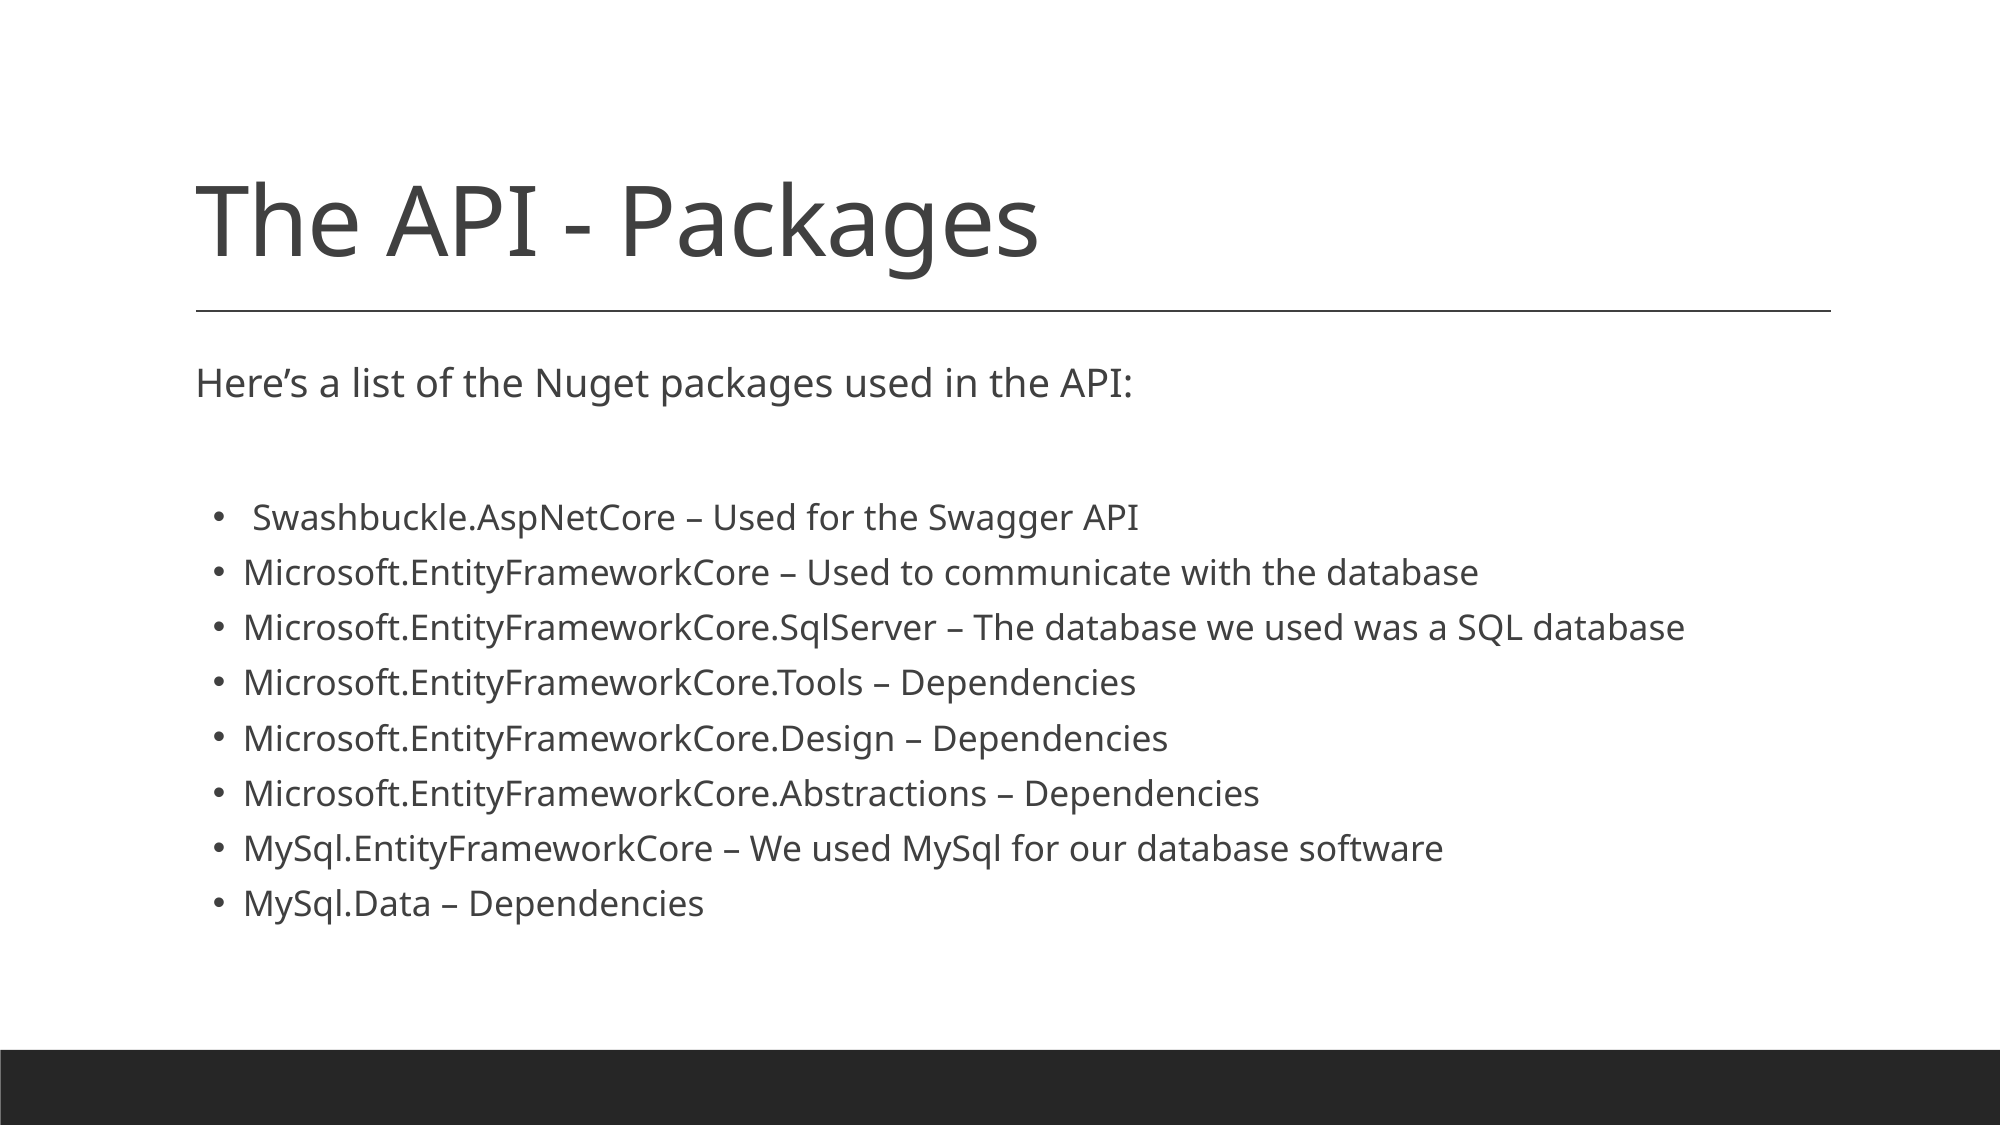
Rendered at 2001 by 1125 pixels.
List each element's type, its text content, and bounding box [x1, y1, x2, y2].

list Here’s a list of the Nuget packages used in the API: Swashbuckle.AspNetCore – Used for the Swagger API Microsoft.EntityFrameworkCore – Used to communicate with the database Microsoft.EntityFrameworkCore.SqlServer – The database we used was a SQL database Microsoft.EntityFrameworkCore.Tools – Dependencies Microsoft.EntityFrameworkCore.Design – Dependencies Microsoft.EntityFrameworkCore.Abstractions – Dependencies MySql.EntityFrameworkCore – We used MySql for our database software MySql.Data – Dependencies [180, 345, 1830, 963]
title The API - Packages [180, 47, 1830, 285]
